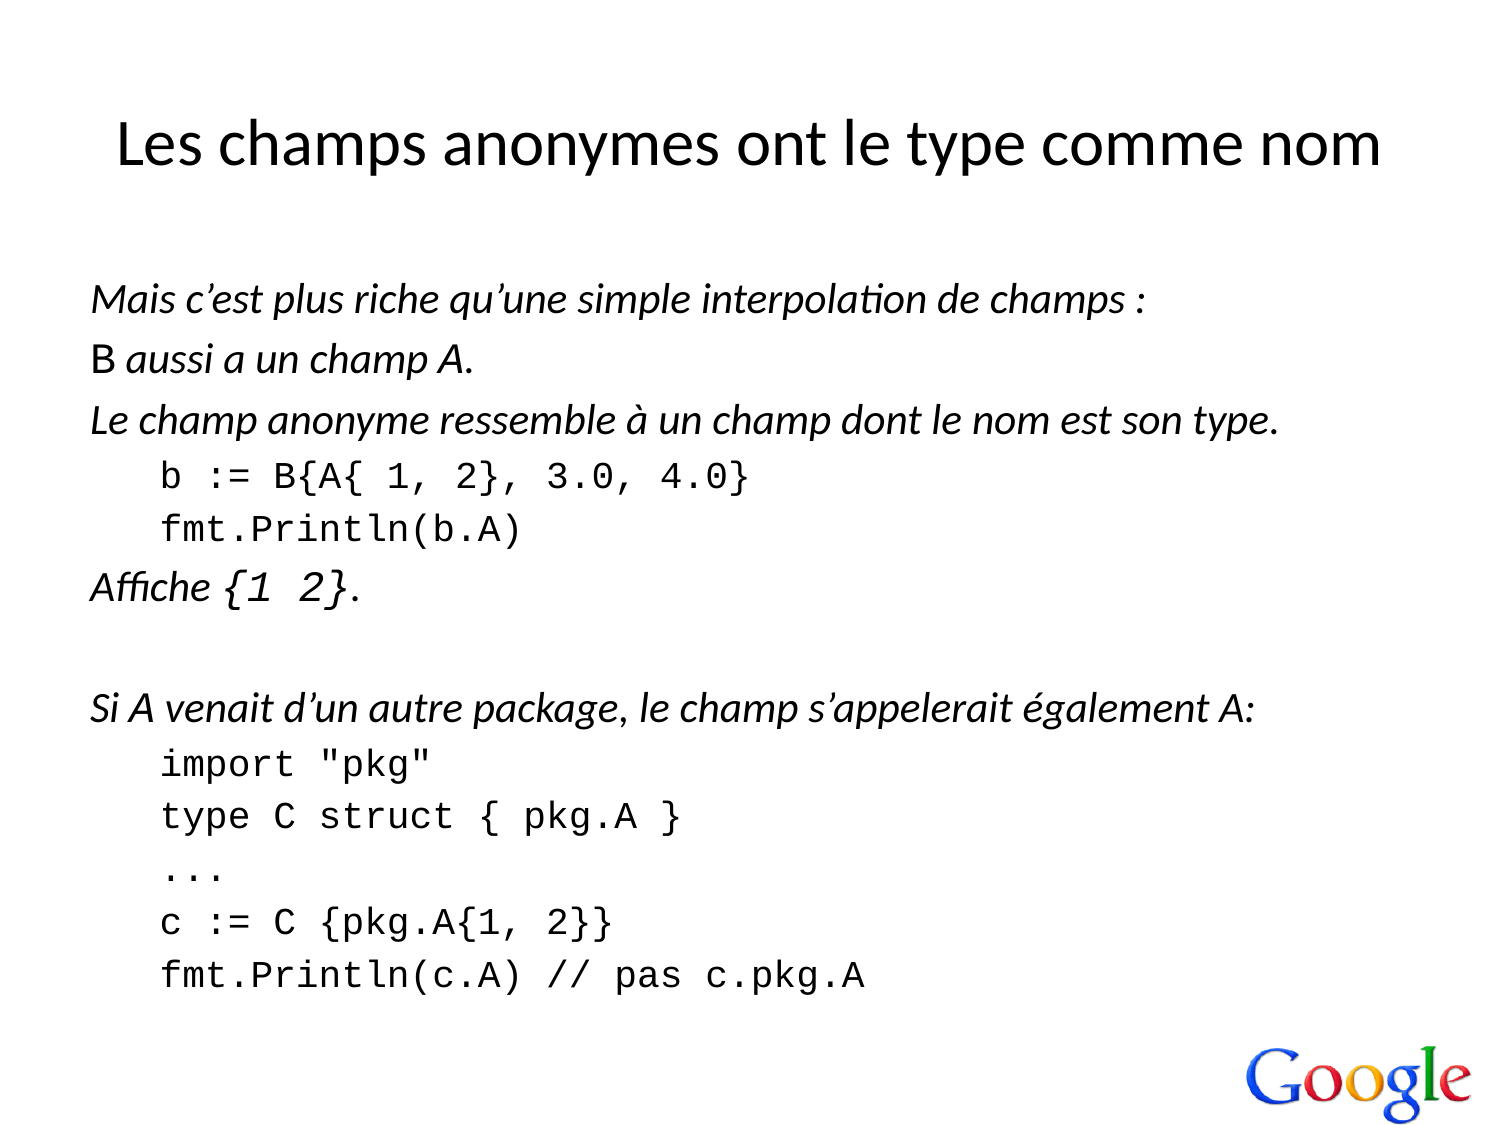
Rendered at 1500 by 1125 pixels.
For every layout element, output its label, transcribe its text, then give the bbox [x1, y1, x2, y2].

list Mais c’est plus riche qu’une simple interpolation de champs : B aussi a un champ A. Le champ anonyme ressemble à un champ dont le nom est son type. b := B{A{ 1, 2}, 3.0, 4.0} fmt.Println(b.A) Affiche {1 2}. Si A venait d’un autre package, le champ s’appelerait également A: import "pkg" type C struct { pkg.A } ... c := C {pkg.A{1, 2}} fmt.Println(c.A) // pas c.pkg.A [75, 262, 1425, 1005]
title Les champs anonymes ont le type comme nom [75, 45, 1425, 233]
picture [1246, 1046, 1473, 1125]
